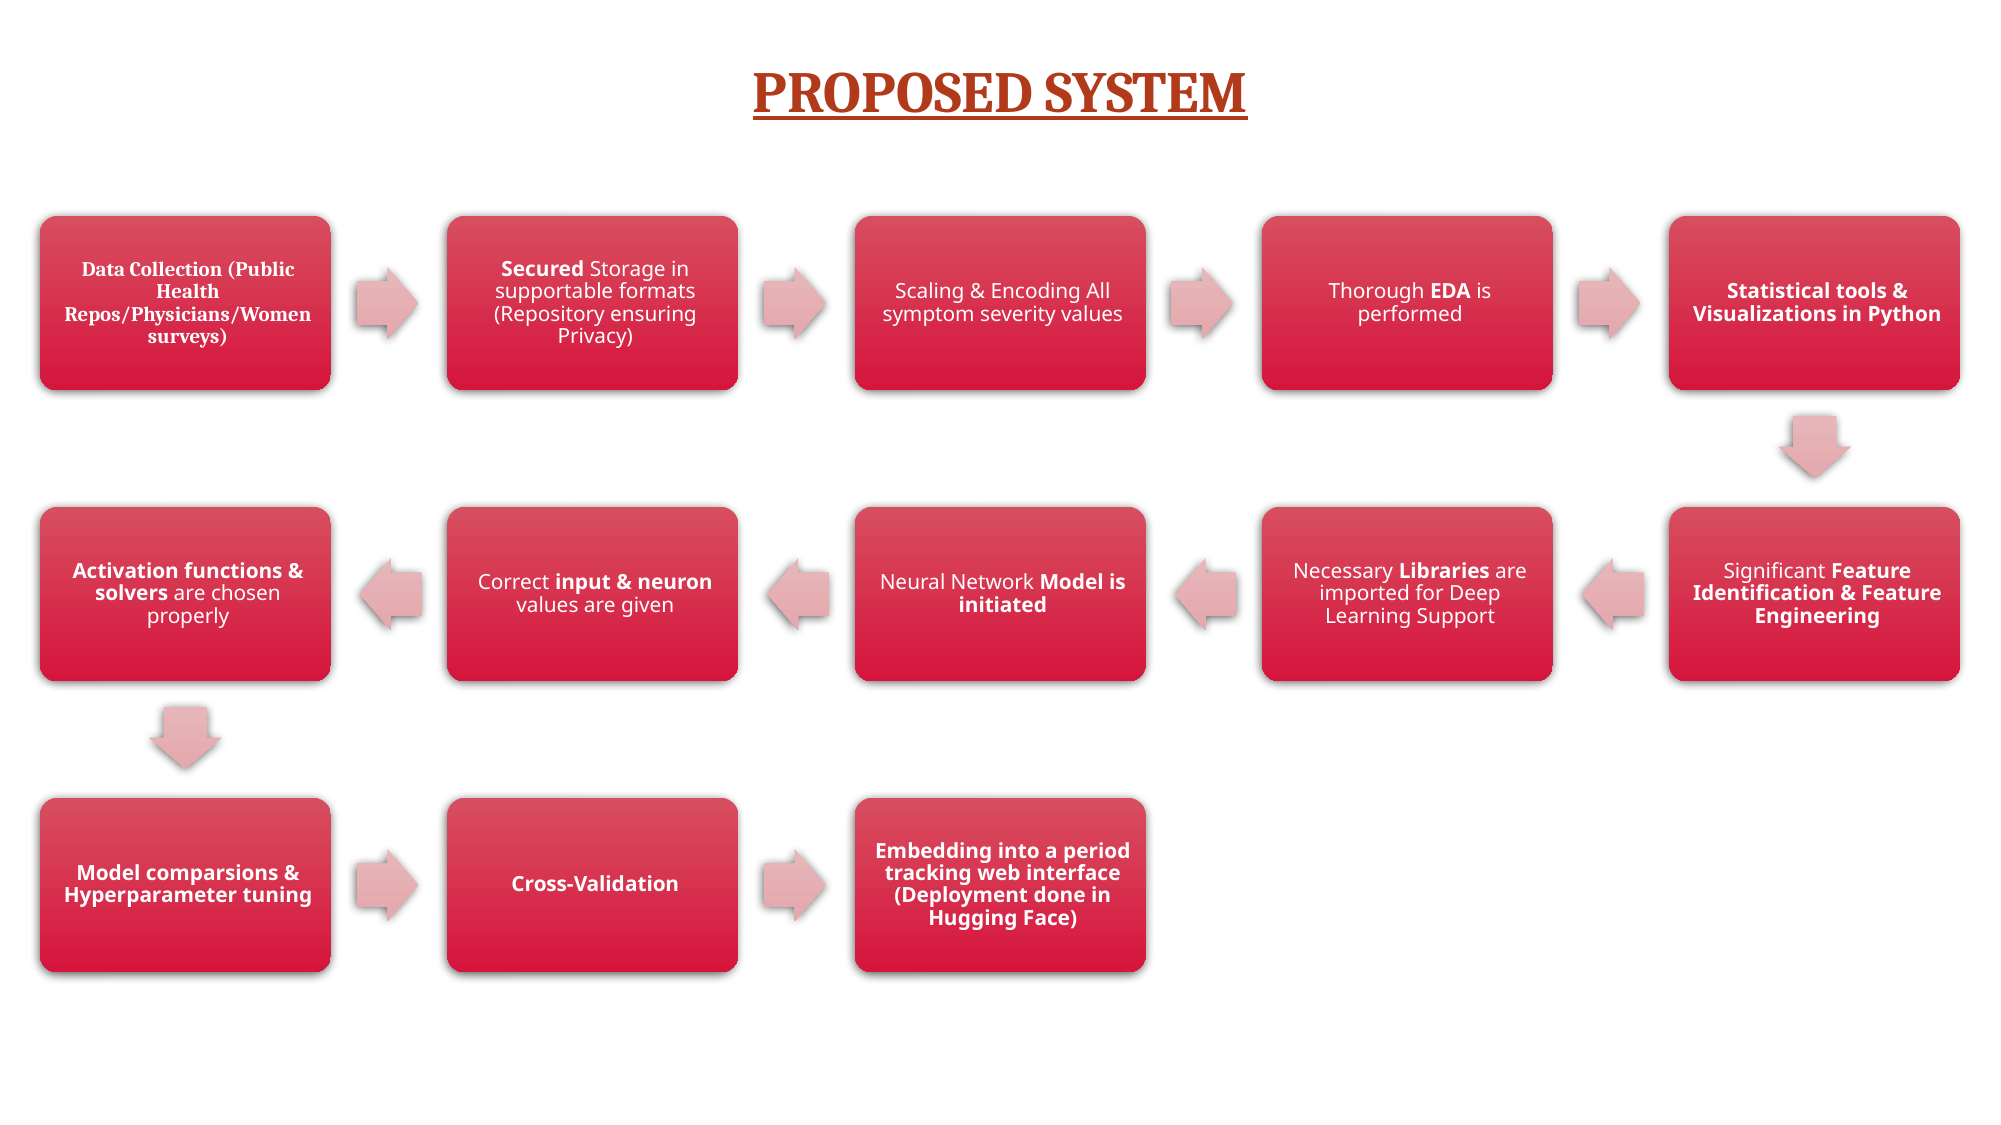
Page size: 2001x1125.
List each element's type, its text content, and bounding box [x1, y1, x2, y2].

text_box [39, 112, 1962, 1077]
text_box PROPOSED SYSTEM [692, 46, 1309, 112]
